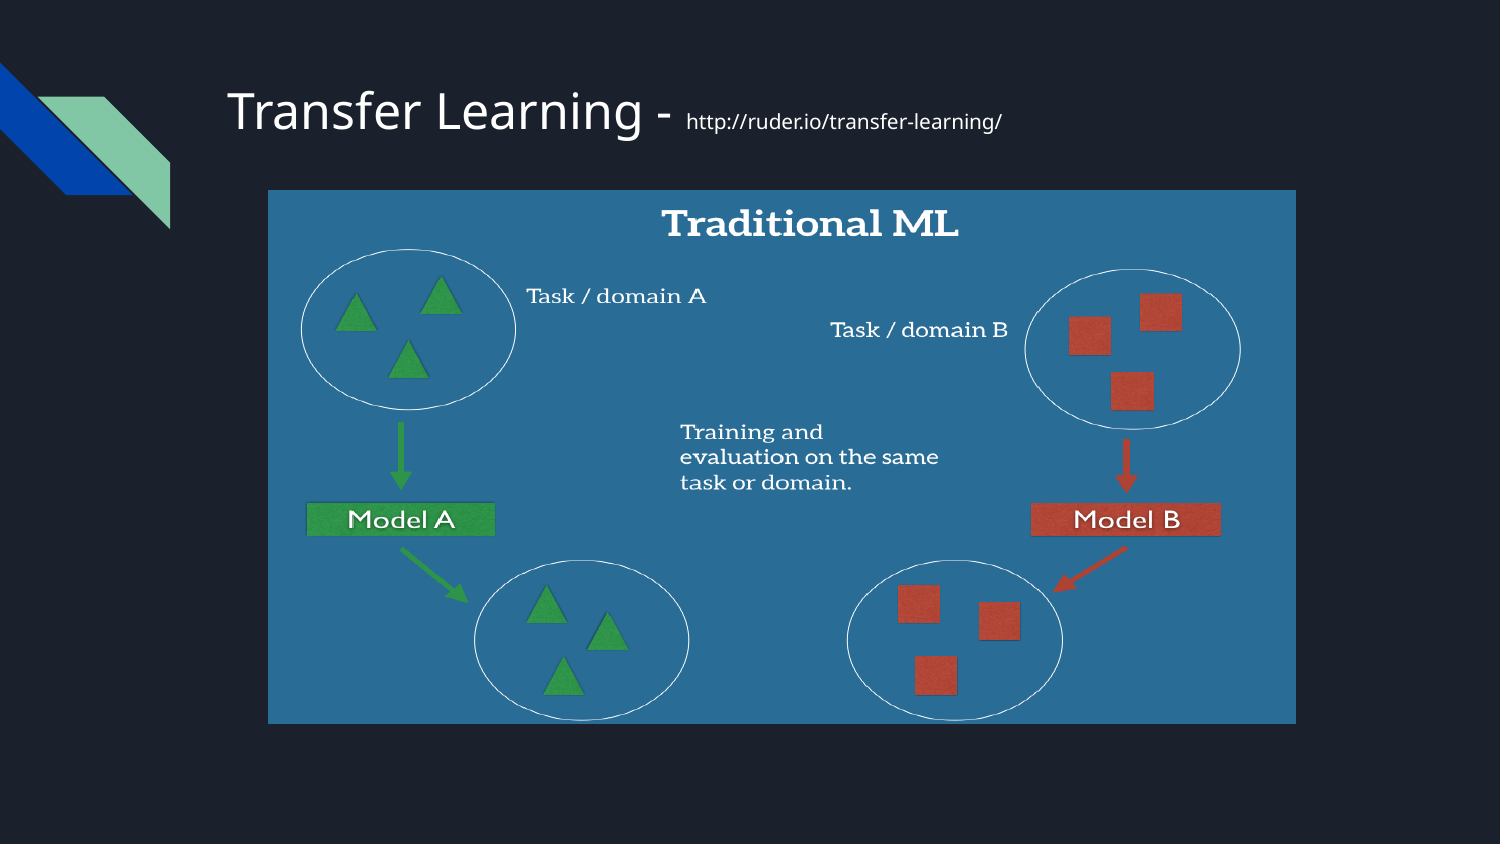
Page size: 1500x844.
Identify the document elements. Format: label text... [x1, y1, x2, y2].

picture [268, 190, 1296, 724]
title Transfer Learning - http://ruder.io/transfer-learning/ [212, 64, 1368, 163]
